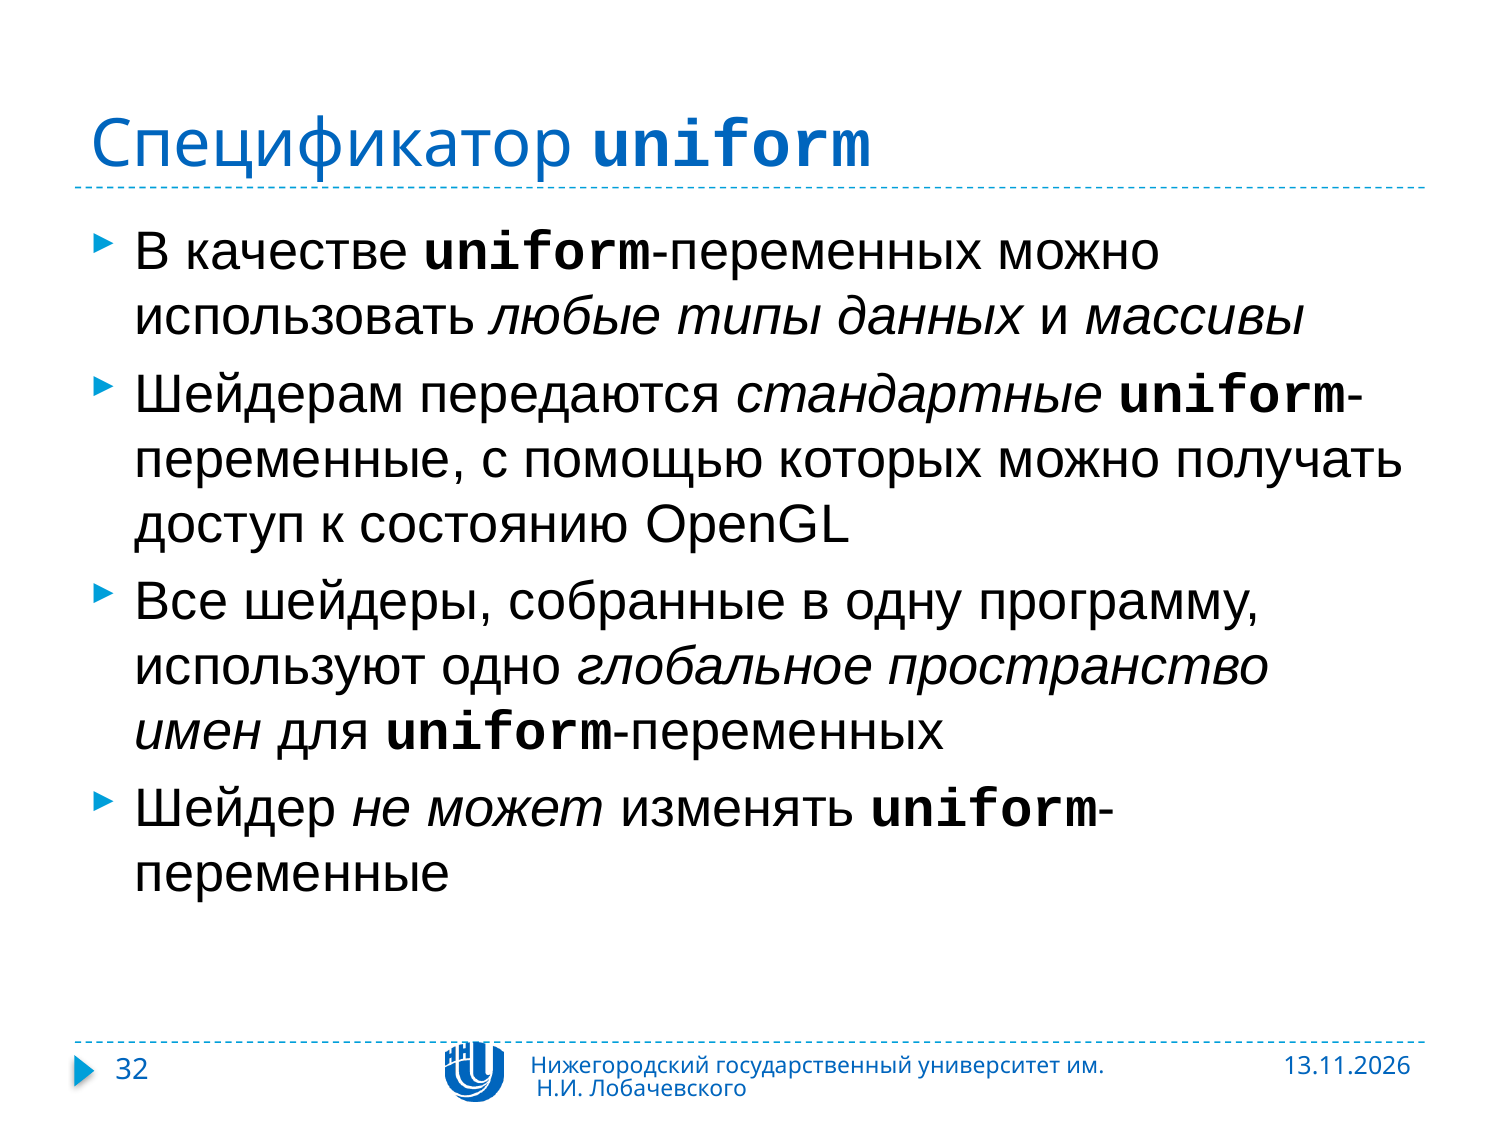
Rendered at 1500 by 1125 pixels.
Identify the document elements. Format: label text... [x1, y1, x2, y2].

list В качестве uniform-переменных можно использовать любые типы данных и массивы Шейдерам передаются стандартные uniform-переменные, с помощью которых можно получать доступ к состоянию OpenGL Все шейдеры, собранные в одну программу, используют одно глобальное пространство имен для uniform-переменных Шейдер не может изменять uniform-переменные [74, 207, 1426, 1012]
slide_number 32 [100, 1042, 426, 1103]
picture [445, 1041, 504, 1102]
footer Нижегородский государственный университет им. Н.И. Лобачевского [515, 1042, 1125, 1103]
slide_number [1265, 1042, 1426, 1103]
title Спецификатор uniform [74, 24, 1426, 188]
